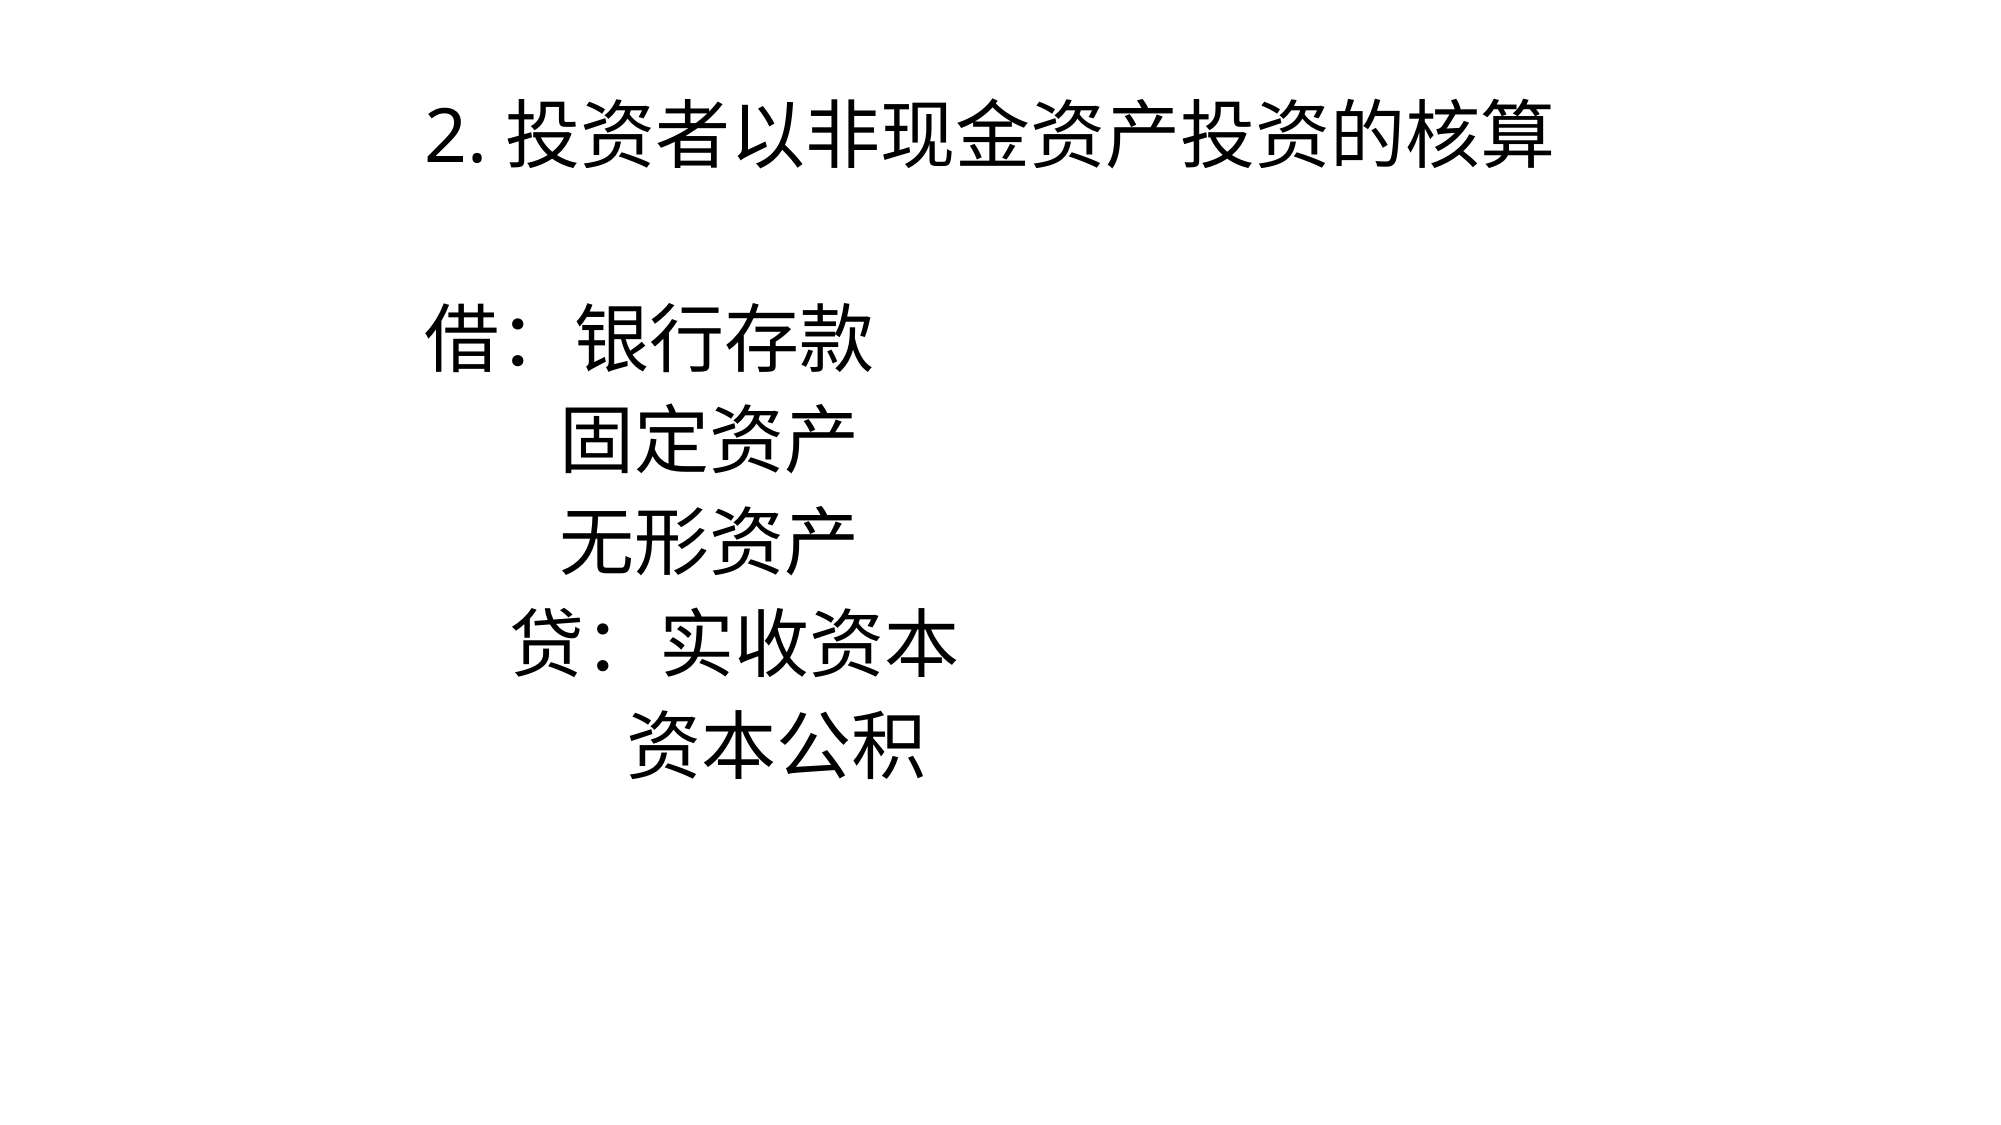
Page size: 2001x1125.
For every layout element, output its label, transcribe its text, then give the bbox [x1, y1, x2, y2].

list 2.投资者以非现金资产投资的核算 借：银行存款 固定资产 无形资产 贷：实收资本 资本公积 [409, 90, 1647, 1003]
